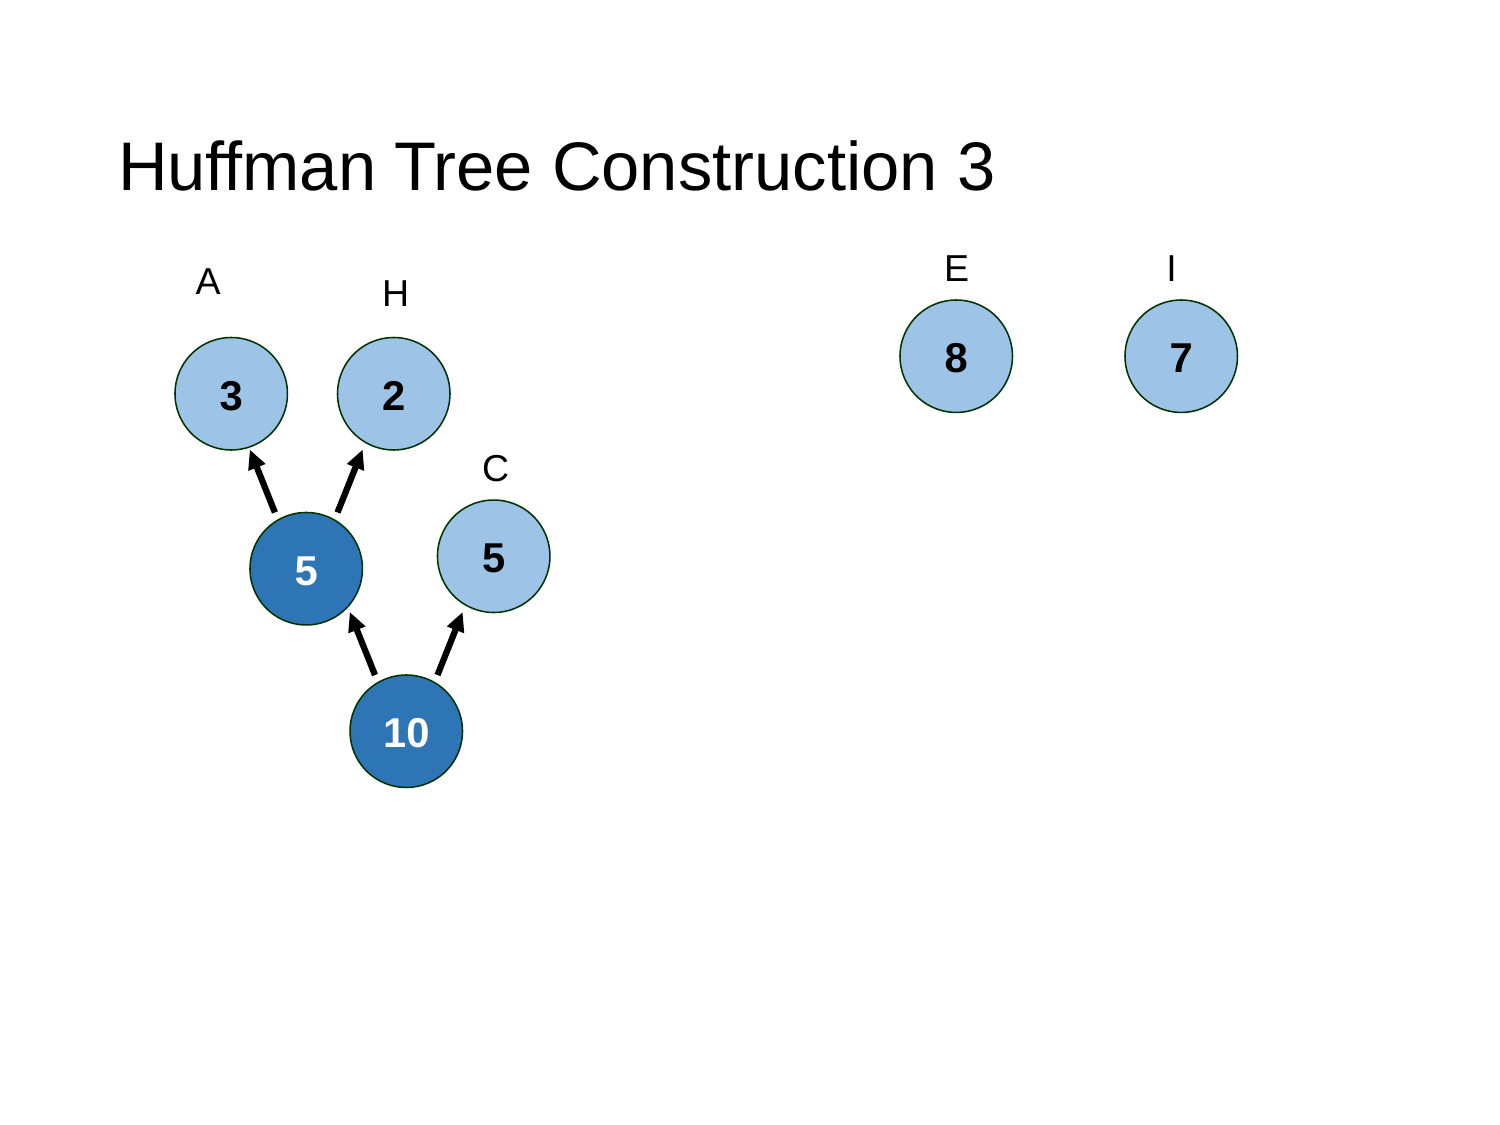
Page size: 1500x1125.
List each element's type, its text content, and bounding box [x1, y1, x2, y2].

title Huffman Tree Construction 3 [103, 59, 1397, 278]
text_box A [180, 249, 236, 310]
text_box H [367, 261, 424, 322]
text_box I [1151, 236, 1192, 297]
text_box 10 [350, 675, 463, 788]
text_box 5 [249, 512, 363, 625]
text_box 3 [174, 337, 288, 451]
text_box 8 [900, 299, 1013, 413]
text_box [437, 612, 464, 676]
text_box [337, 450, 364, 513]
text_box 2 [337, 337, 451, 451]
text_box C [467, 436, 524, 497]
text_box 5 [437, 500, 550, 613]
text_box [348, 612, 376, 676]
text_box [248, 450, 276, 513]
text_box E [929, 236, 985, 297]
text_box 7 [1125, 299, 1238, 413]
